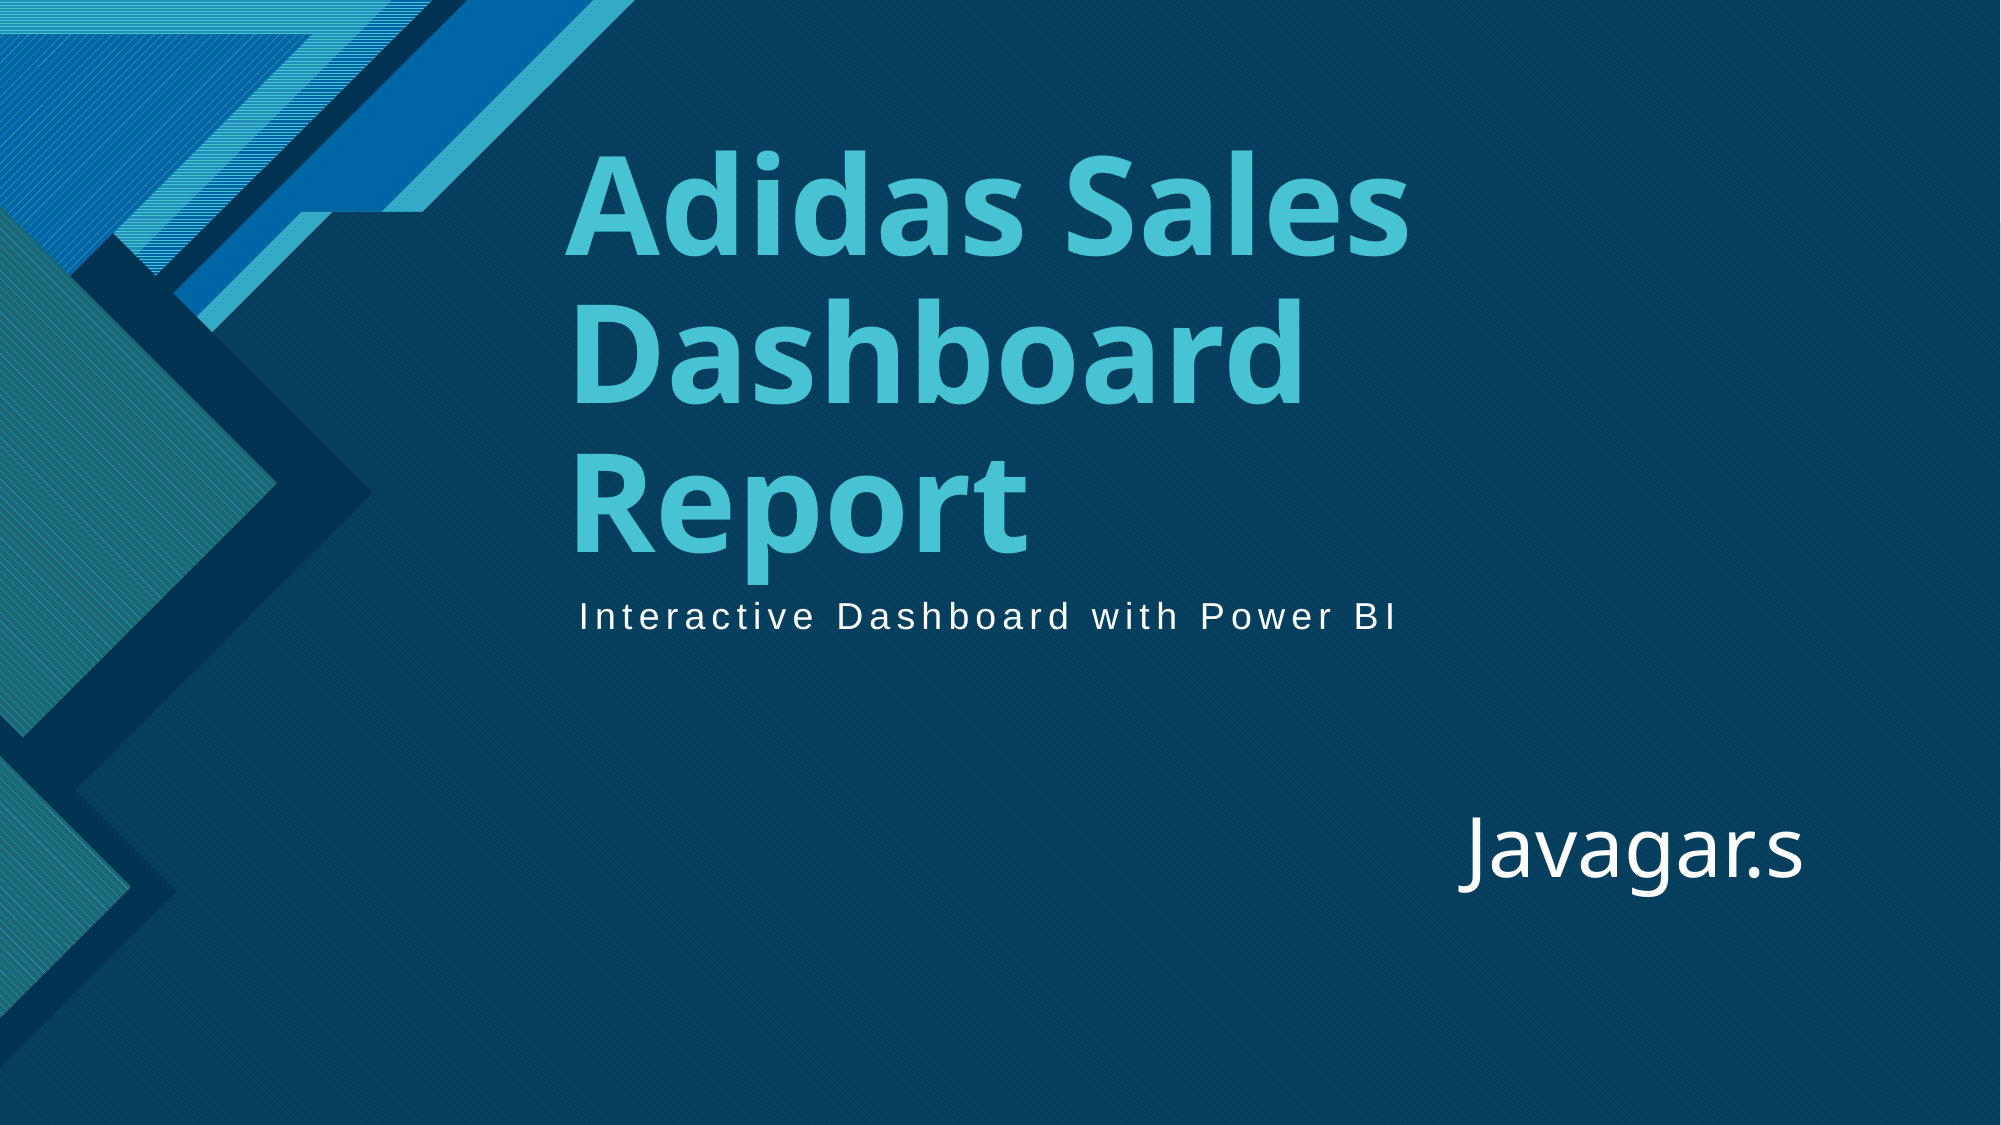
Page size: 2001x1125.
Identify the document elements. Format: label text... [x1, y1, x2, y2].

title Adidas Sales Dashboard Report [550, 114, 1712, 590]
subtitle Interactive Dashboard with Power BI [563, 589, 1725, 732]
text_box Javagar.s [1451, 787, 1972, 902]
